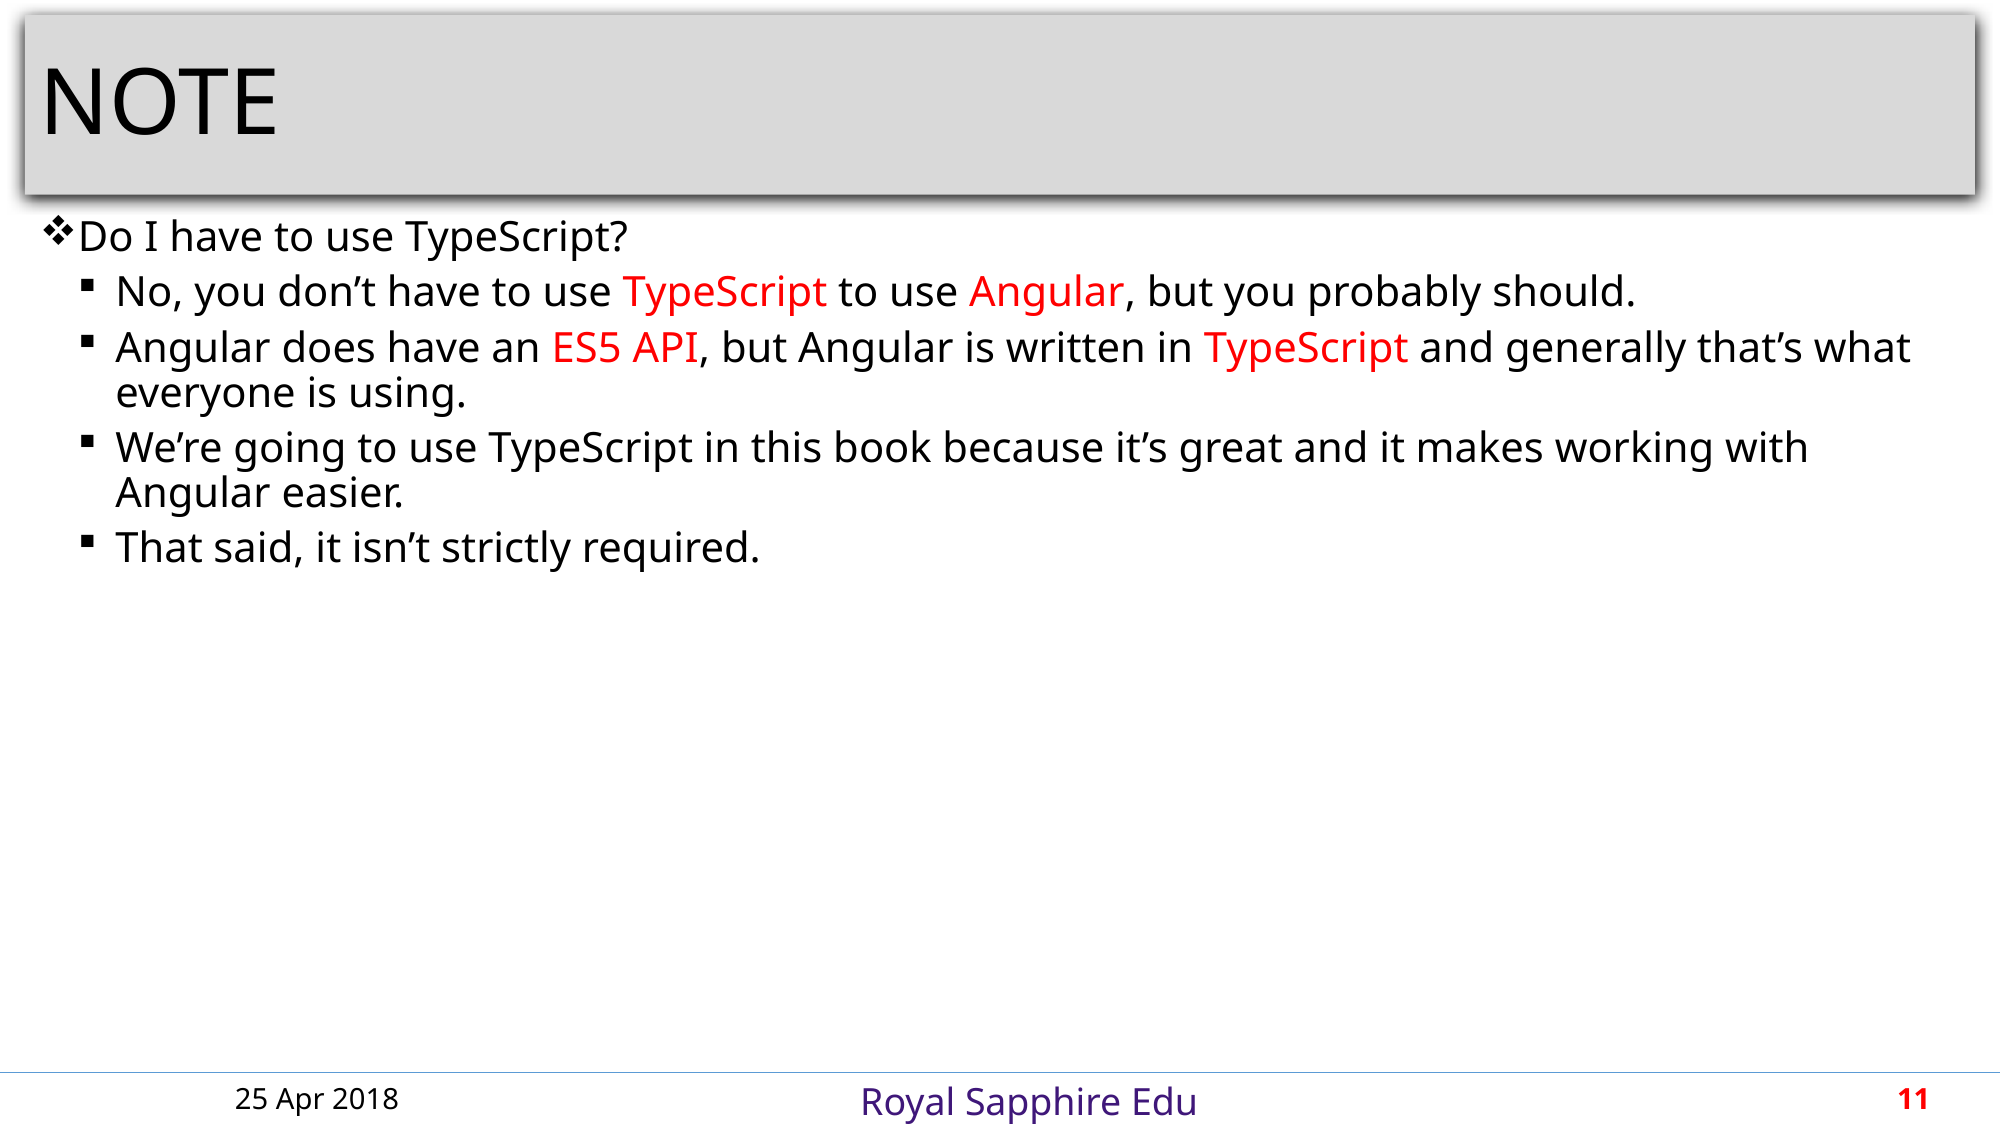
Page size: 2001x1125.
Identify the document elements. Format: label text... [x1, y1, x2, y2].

slide_number 11 [1495, 1072, 1946, 1115]
list Do I have to use TypeScript? No, you don’t have to use TypeScript to use Angular, but you probably should. Angular does have an ES5 API, but Angular is written in TypeScript and generally that’s what everyone is using. We’re going to use TypeScript in this book because it’s great and it makes working with Angular easier. That said, it isn’t strictly required. [24, 208, 1975, 1063]
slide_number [220, 1072, 671, 1115]
title NOTE [24, 14, 1975, 195]
